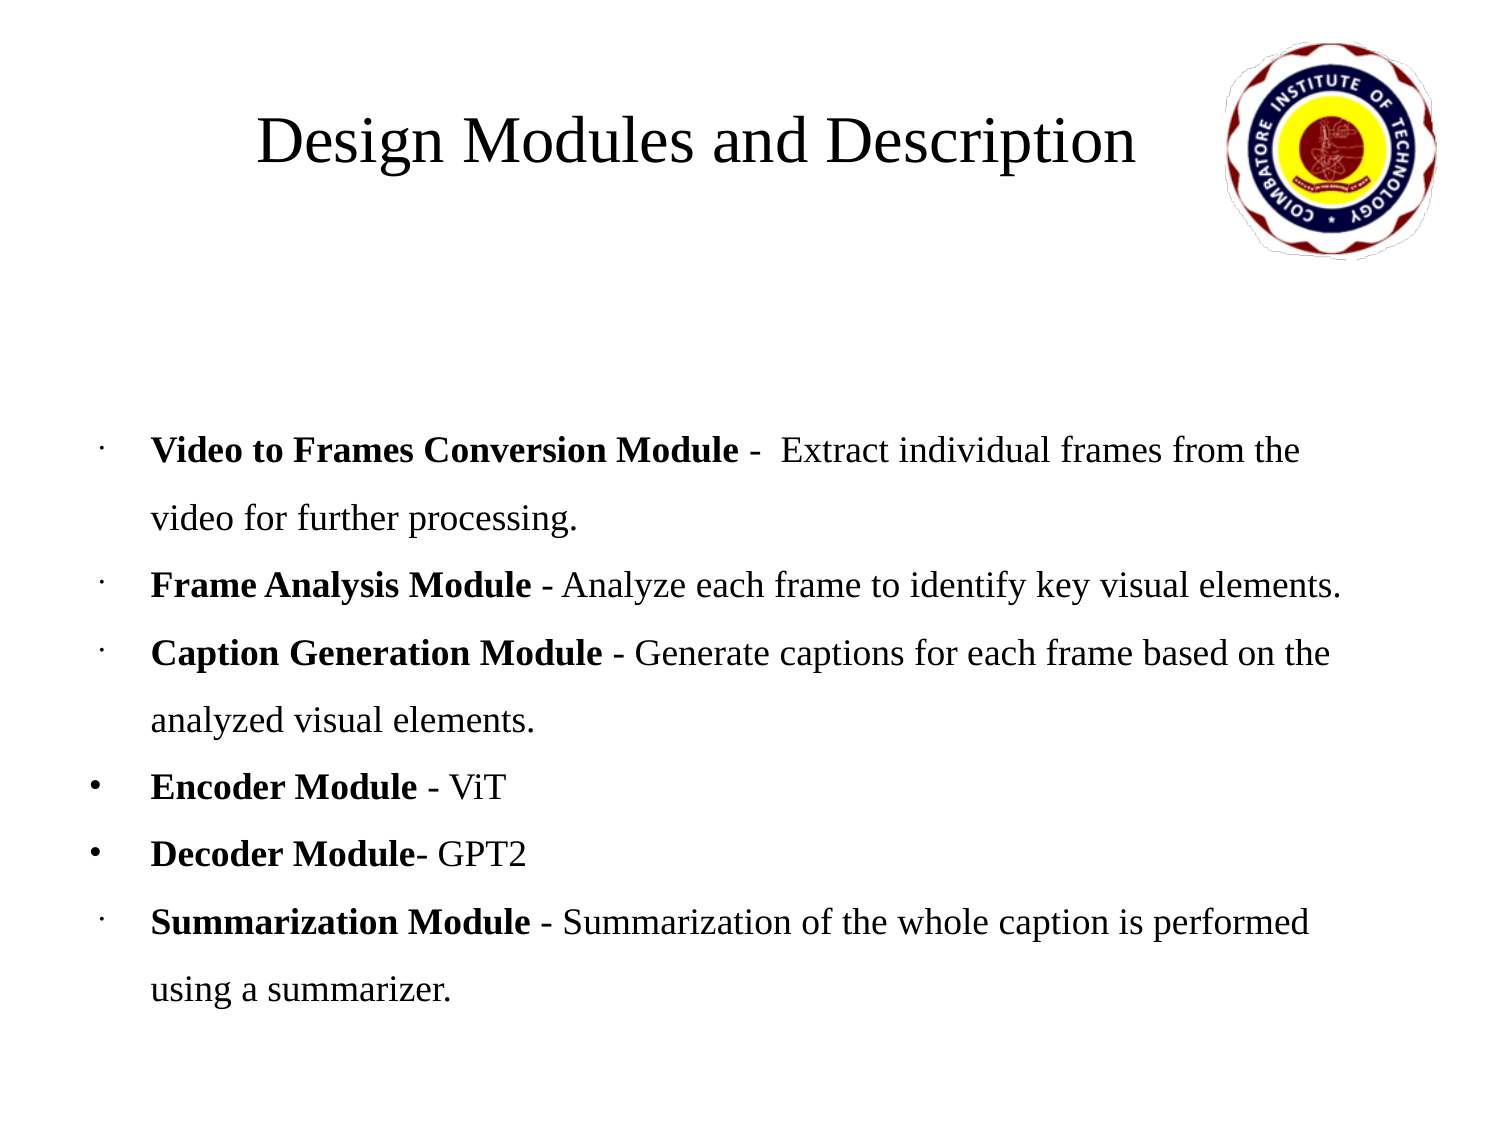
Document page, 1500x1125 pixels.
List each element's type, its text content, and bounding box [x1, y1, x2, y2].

title Design Modules and Description [30, 41, 1222, 230]
list Video to Frames Conversion Module - Extract individual frames from the video for further processing. Frame Analysis Module - Analyze each frame to identify key visual elements. Caption Generation Module - Generate captions for each frame based on the analyzed visual elements. Encoder Module - ViT Decoder Module- GPT2 Summarization Module - Summarization of the whole caption is performed using a summarizer. [49, 281, 1400, 1024]
picture [1224, 41, 1438, 261]
